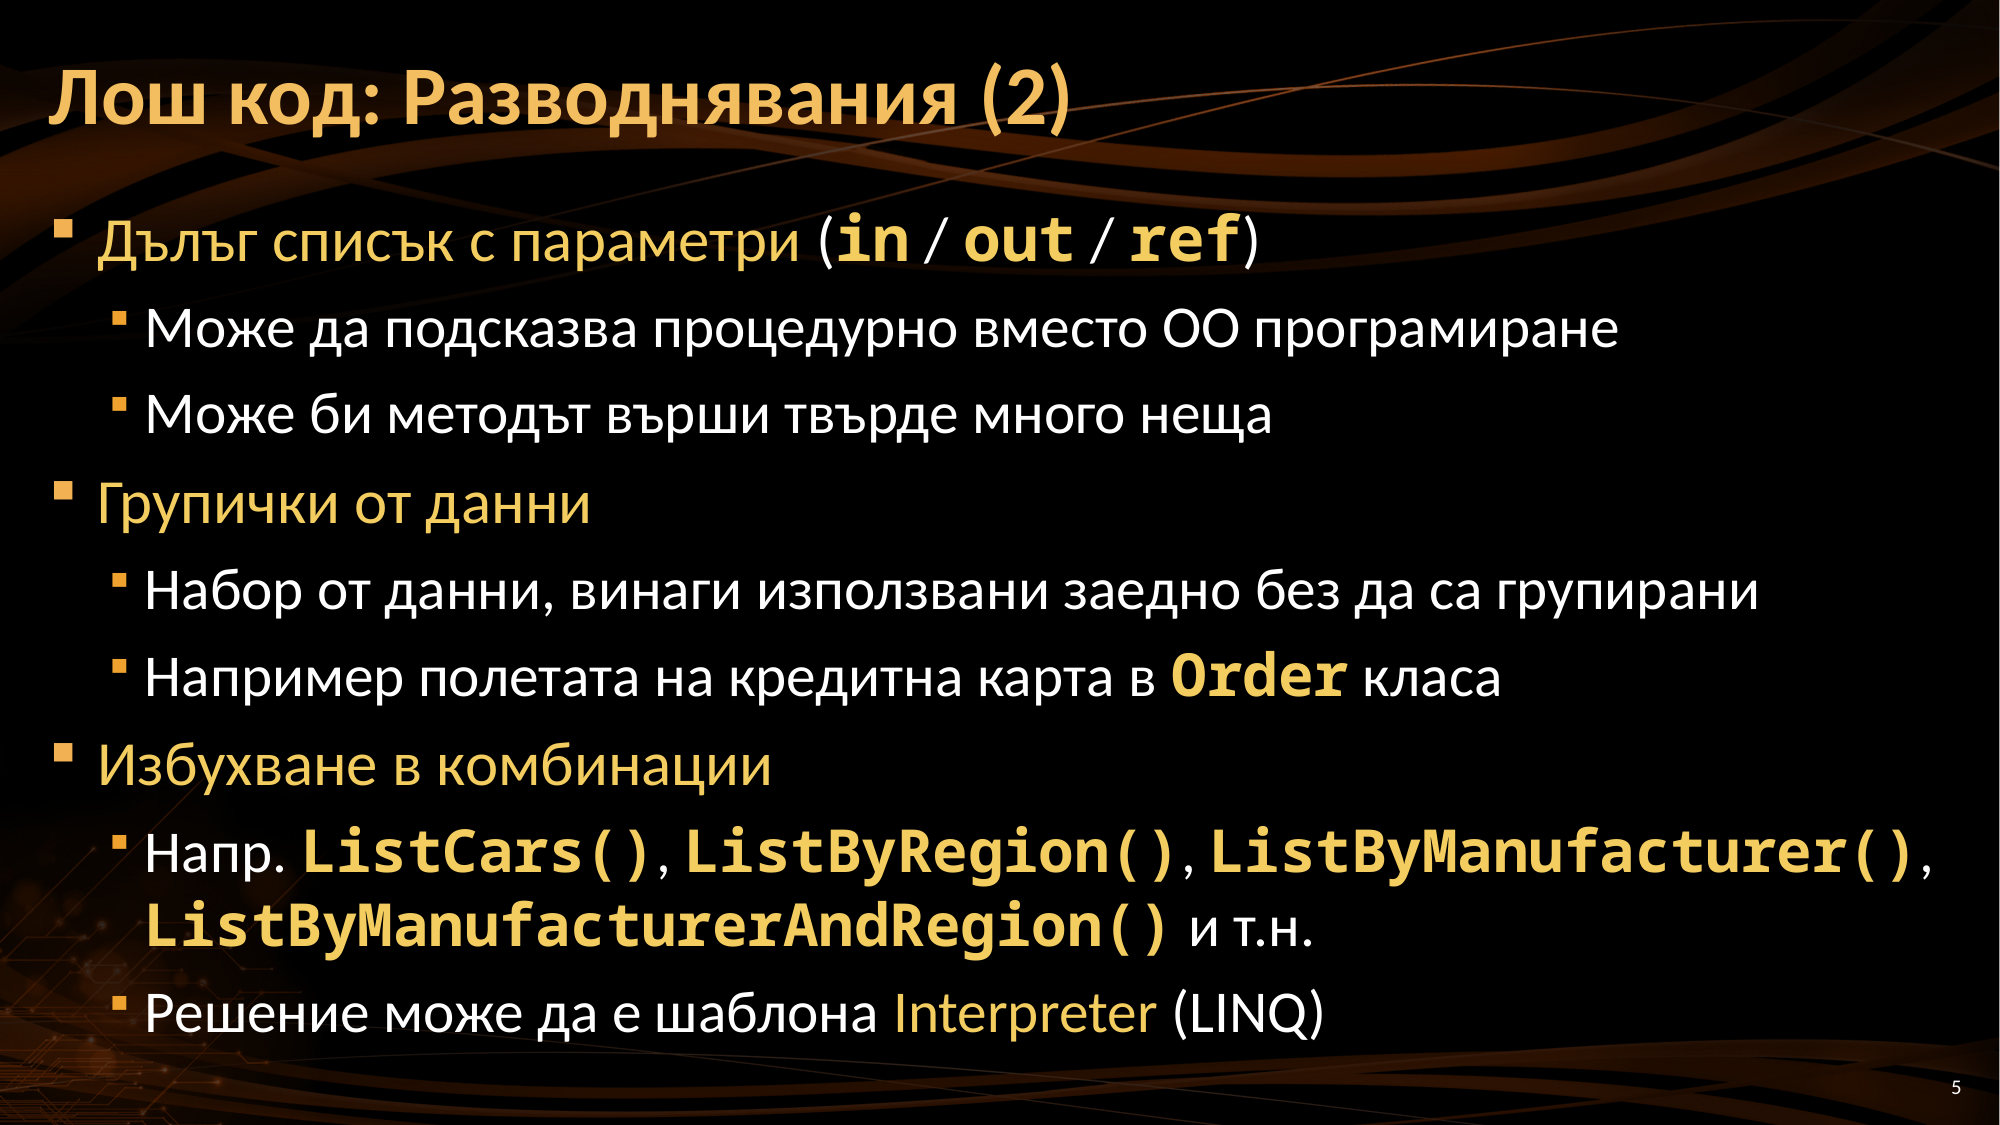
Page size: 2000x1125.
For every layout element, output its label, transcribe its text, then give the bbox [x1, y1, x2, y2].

picture [0, 0, 2000, 1125]
list Дълъг списък с параметри (in / out / ref) Може да подсказва процедурно вместо ОО програмиране Може би методът върши твърде много неща Групички от данни Набор от данни, винаги използвани заедно без да са групирани Например полетата на кредитна карта в Order класа Избухване в комбинации Напр. ListCars(), ListByRegion(), ListByManufacturer(), ListByManufacturerAndRegion() и т.н. Решение може да е шаблона Interpreter (LINQ) [31, 188, 1968, 1103]
title Лош код: Разводнявания (2) [30, 6, 1602, 189]
